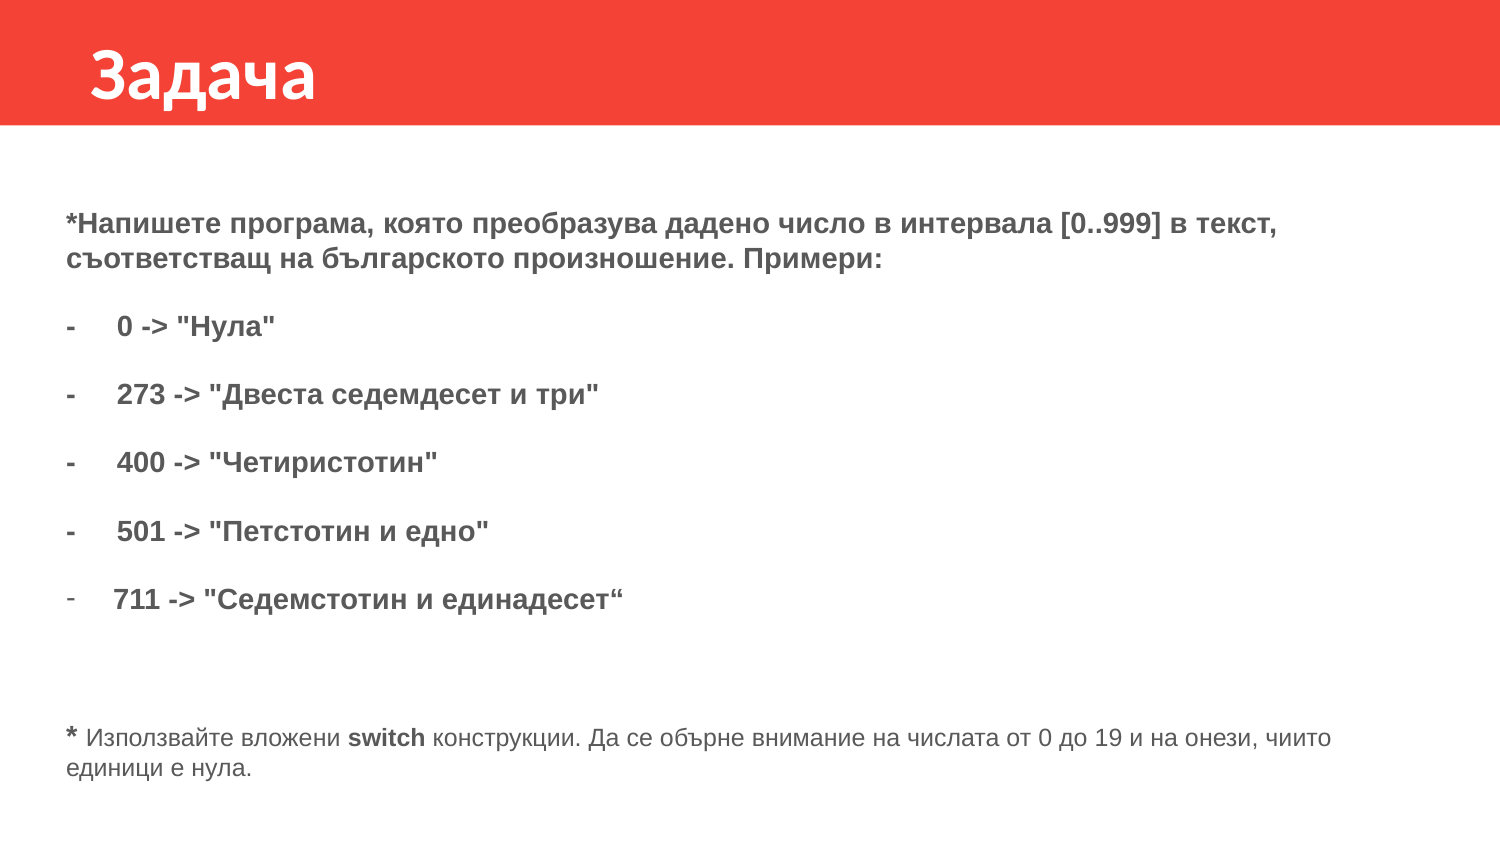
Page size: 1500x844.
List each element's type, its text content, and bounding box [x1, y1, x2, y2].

text_box [0, 0, 1500, 126]
text_box Задача [0, 9, 1117, 126]
list *Напишете програма, която преобразува дадено число в интервала [0..999] в текст, съответстващ на българското произношение. Примери: - 0 -> "Нула" - 273 -> "Двеста седемдесет и три" - 400 -> "Четиристотин" - 501 -> "Петстотин и едно" 711 -> "Седемстотин и единадесет“ * Използвайте вложени switch конструкции. Да се обърне внимание на числата от 0 до 19 и на онези, чиито единици е нула. [51, 189, 1449, 823]
